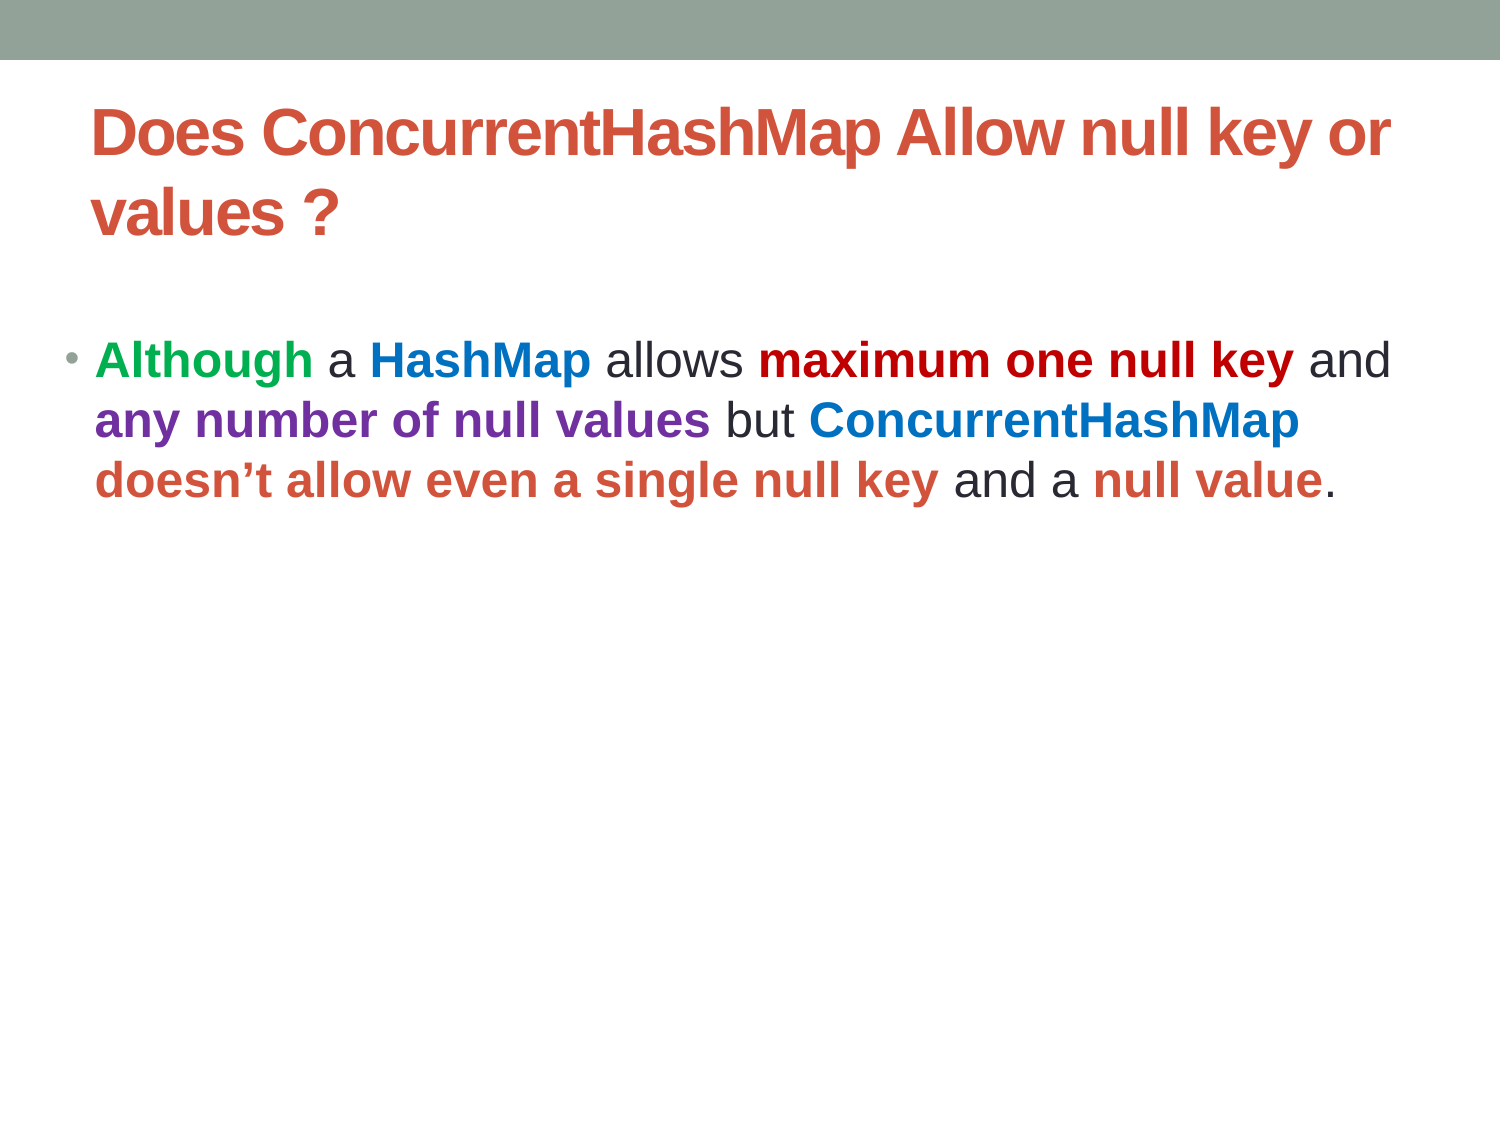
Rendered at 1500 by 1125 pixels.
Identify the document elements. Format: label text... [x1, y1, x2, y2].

list Although a HashMap allows maximum one null key and any number of null values but ConcurrentHashMap doesn’t allow even a single null key and a null value. [49, 250, 1445, 1047]
title Does ConcurrentHashMap Allow null key or values ? [75, 87, 1425, 250]
